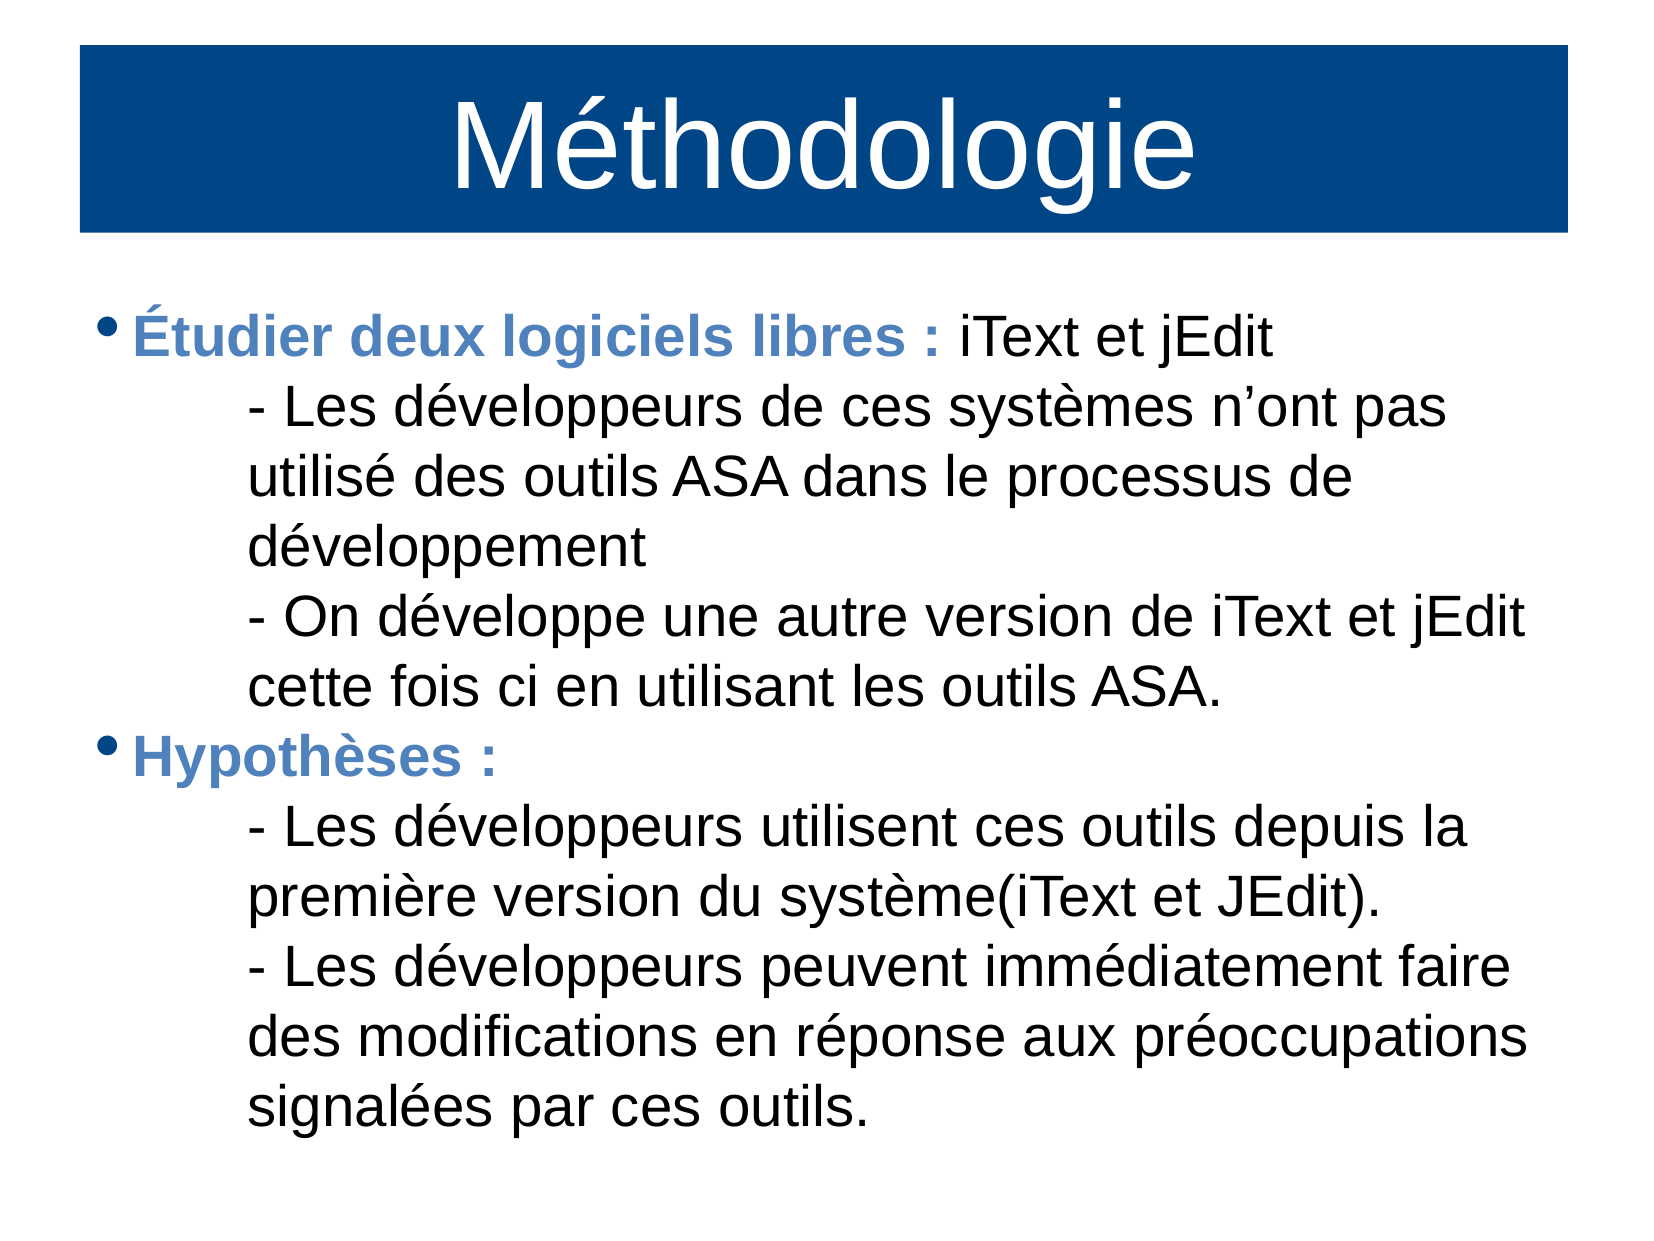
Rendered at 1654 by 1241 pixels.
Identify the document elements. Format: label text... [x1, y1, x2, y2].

text_box Méthodologie [79, 45, 1568, 233]
text_box Étudier deux logiciels libres : iText et jEdit - Les développeurs de ces systèmes n’ont pas utilisé des outils ASA dans le processus de développement - On développe une autre version de iText et jEdit cette fois ci en utilisant les outils ASA. Hypothèses : - Les développeurs utilisent ces outils depuis la première version du système(iText et JEdit). - Les développeurs peuvent immédiatement faire des modifications en réponse aux préoccupations signalées par ces outils. [82, 290, 1571, 1219]
